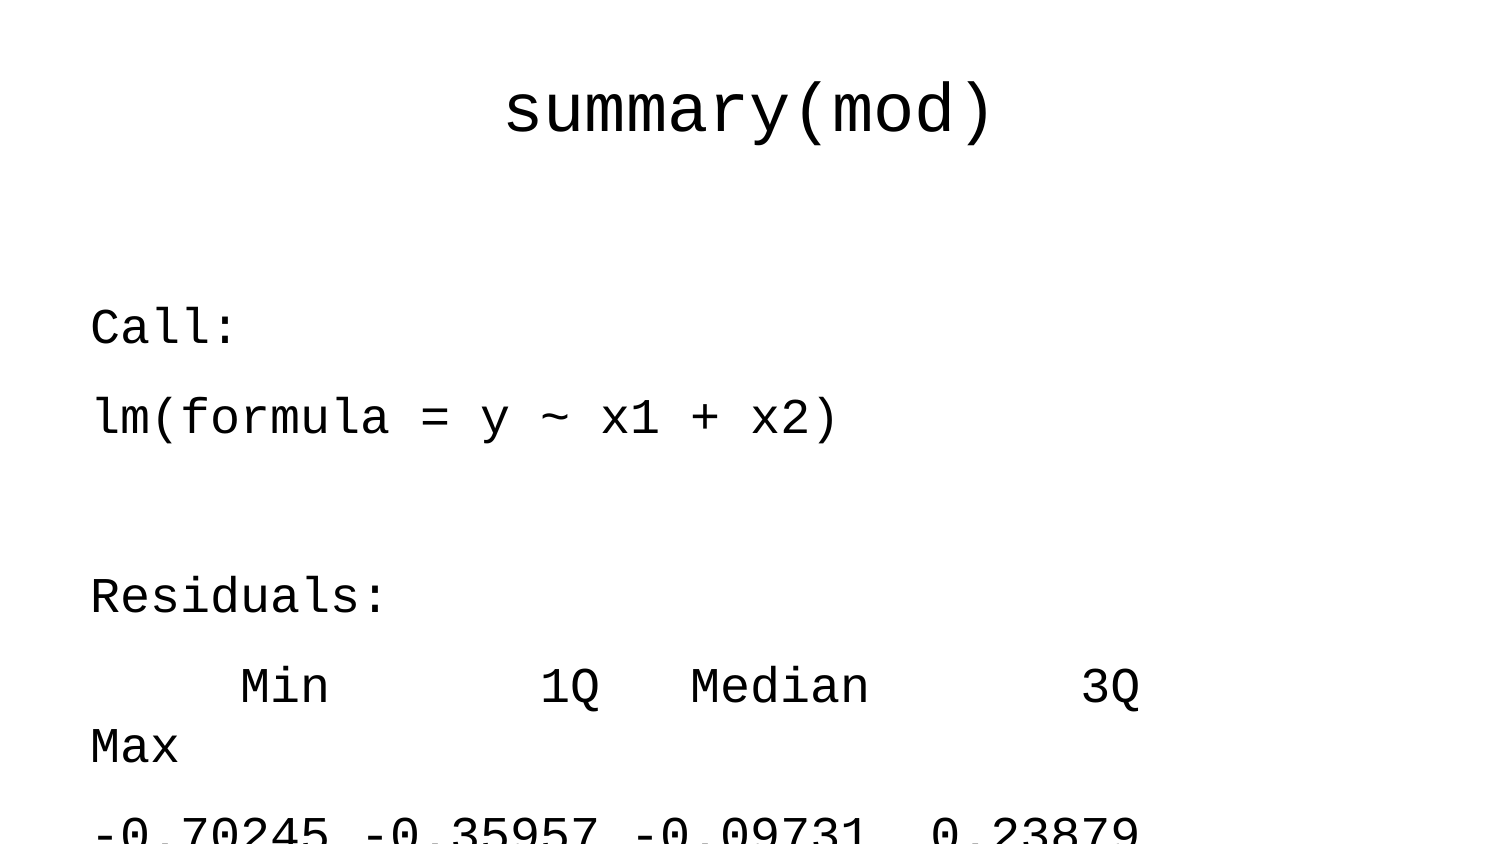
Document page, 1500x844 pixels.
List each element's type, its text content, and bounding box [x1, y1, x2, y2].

list Call: lm(formula = y ~ x1 + x2) Residuals: Min 1Q Median 3Q Max -0.70245 -0.35957 -0.09731 0.23879 1.06434 Coefficients: Estimate Std. Error t value Pr(>|t|) (Intercept) 0.08303 0.38064 0.218 0.829 x1 0.28632 0.01188 24.097 <2e-16 *** x2 2.03122 0.05052 40.203 <2e-16 *** --- Signif. codes: 0 '***' 0.001 '**' 0.01 '*' 0.05 '.' 0.1 ' ' 1 Residual standard error: 0.4445 on 37 degrees of freedom Multiple R-squared: 0.9857, Adjusted R-squared: 0.9849 F-statistic: 1275 on 2 and 37 DF, p-value: < 2.2e-16 [75, 196, 1425, 754]
title summary(mod) [75, 33, 1425, 175]
